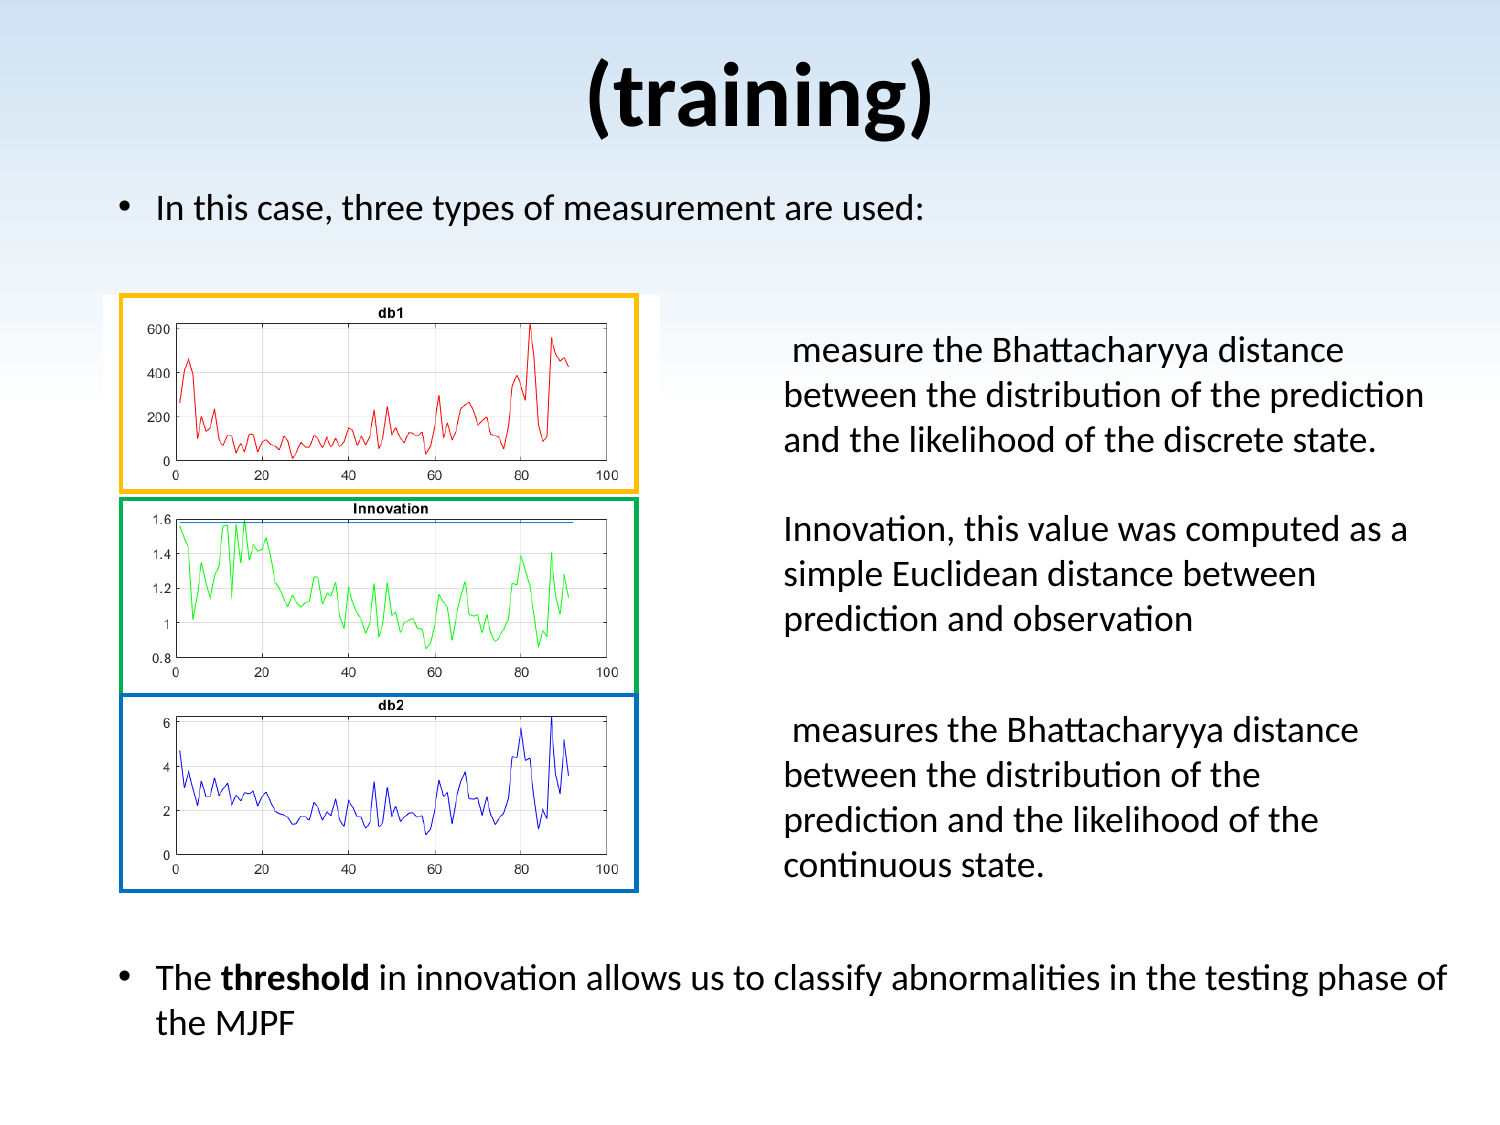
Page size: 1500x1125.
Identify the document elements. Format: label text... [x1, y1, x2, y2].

text_box Innovation, this value was computed as a simple Euclidean distance between prediction and observation [768, 496, 1427, 647]
list In this case, three types of measurement are used: The threshold in innovation allows us to classify abnormalities in the testing phase of the MJPF [103, 175, 1466, 1052]
picture [103, 295, 660, 953]
